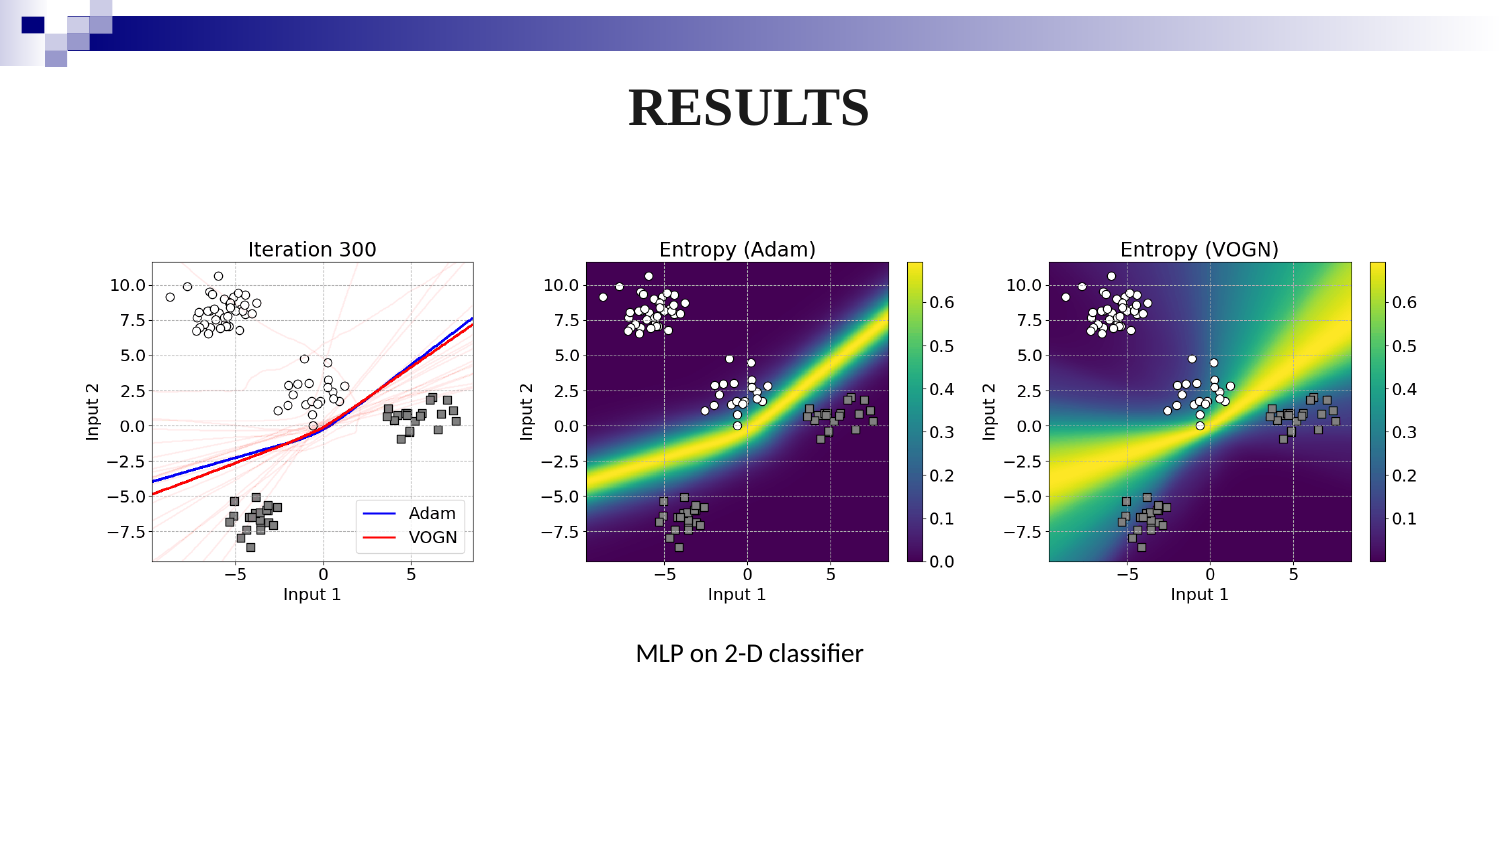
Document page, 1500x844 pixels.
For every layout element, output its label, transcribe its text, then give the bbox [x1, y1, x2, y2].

picture [55, 223, 1445, 621]
text_box RESULTS [55, 56, 1445, 145]
text_box MLP on 2-D classifier [0, 620, 1500, 683]
